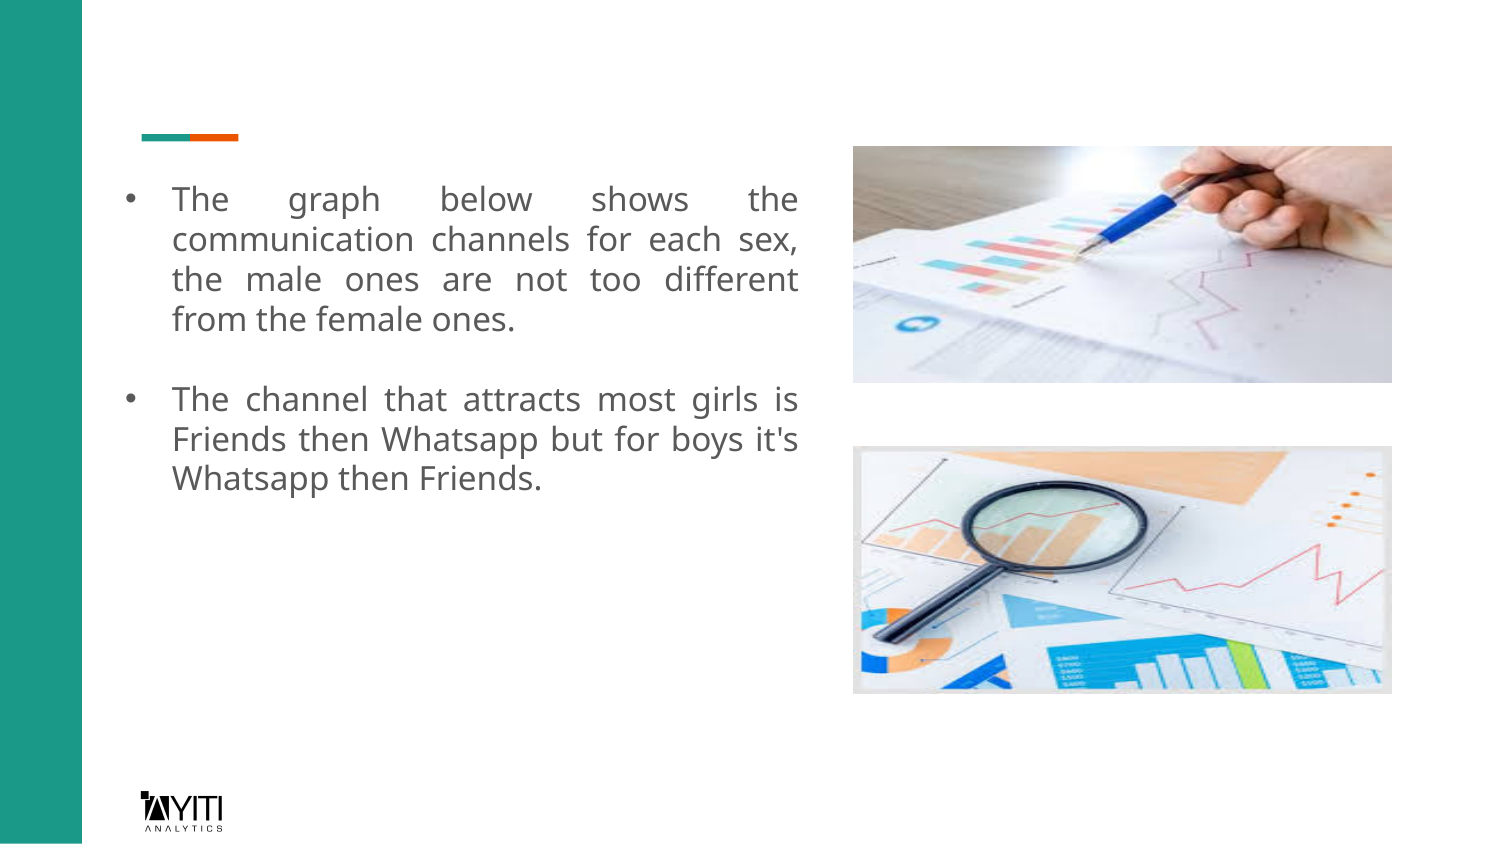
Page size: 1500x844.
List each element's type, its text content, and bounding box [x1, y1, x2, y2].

picture [853, 146, 1392, 384]
picture [140, 791, 222, 832]
list The graph below shows the communication channels for each sex, the male ones are not too different from the female ones. The channel that attracts most girls is Friends then Whatsapp but for boys it's Whatsapp then Friends. [125, 178, 800, 716]
picture [853, 446, 1392, 694]
